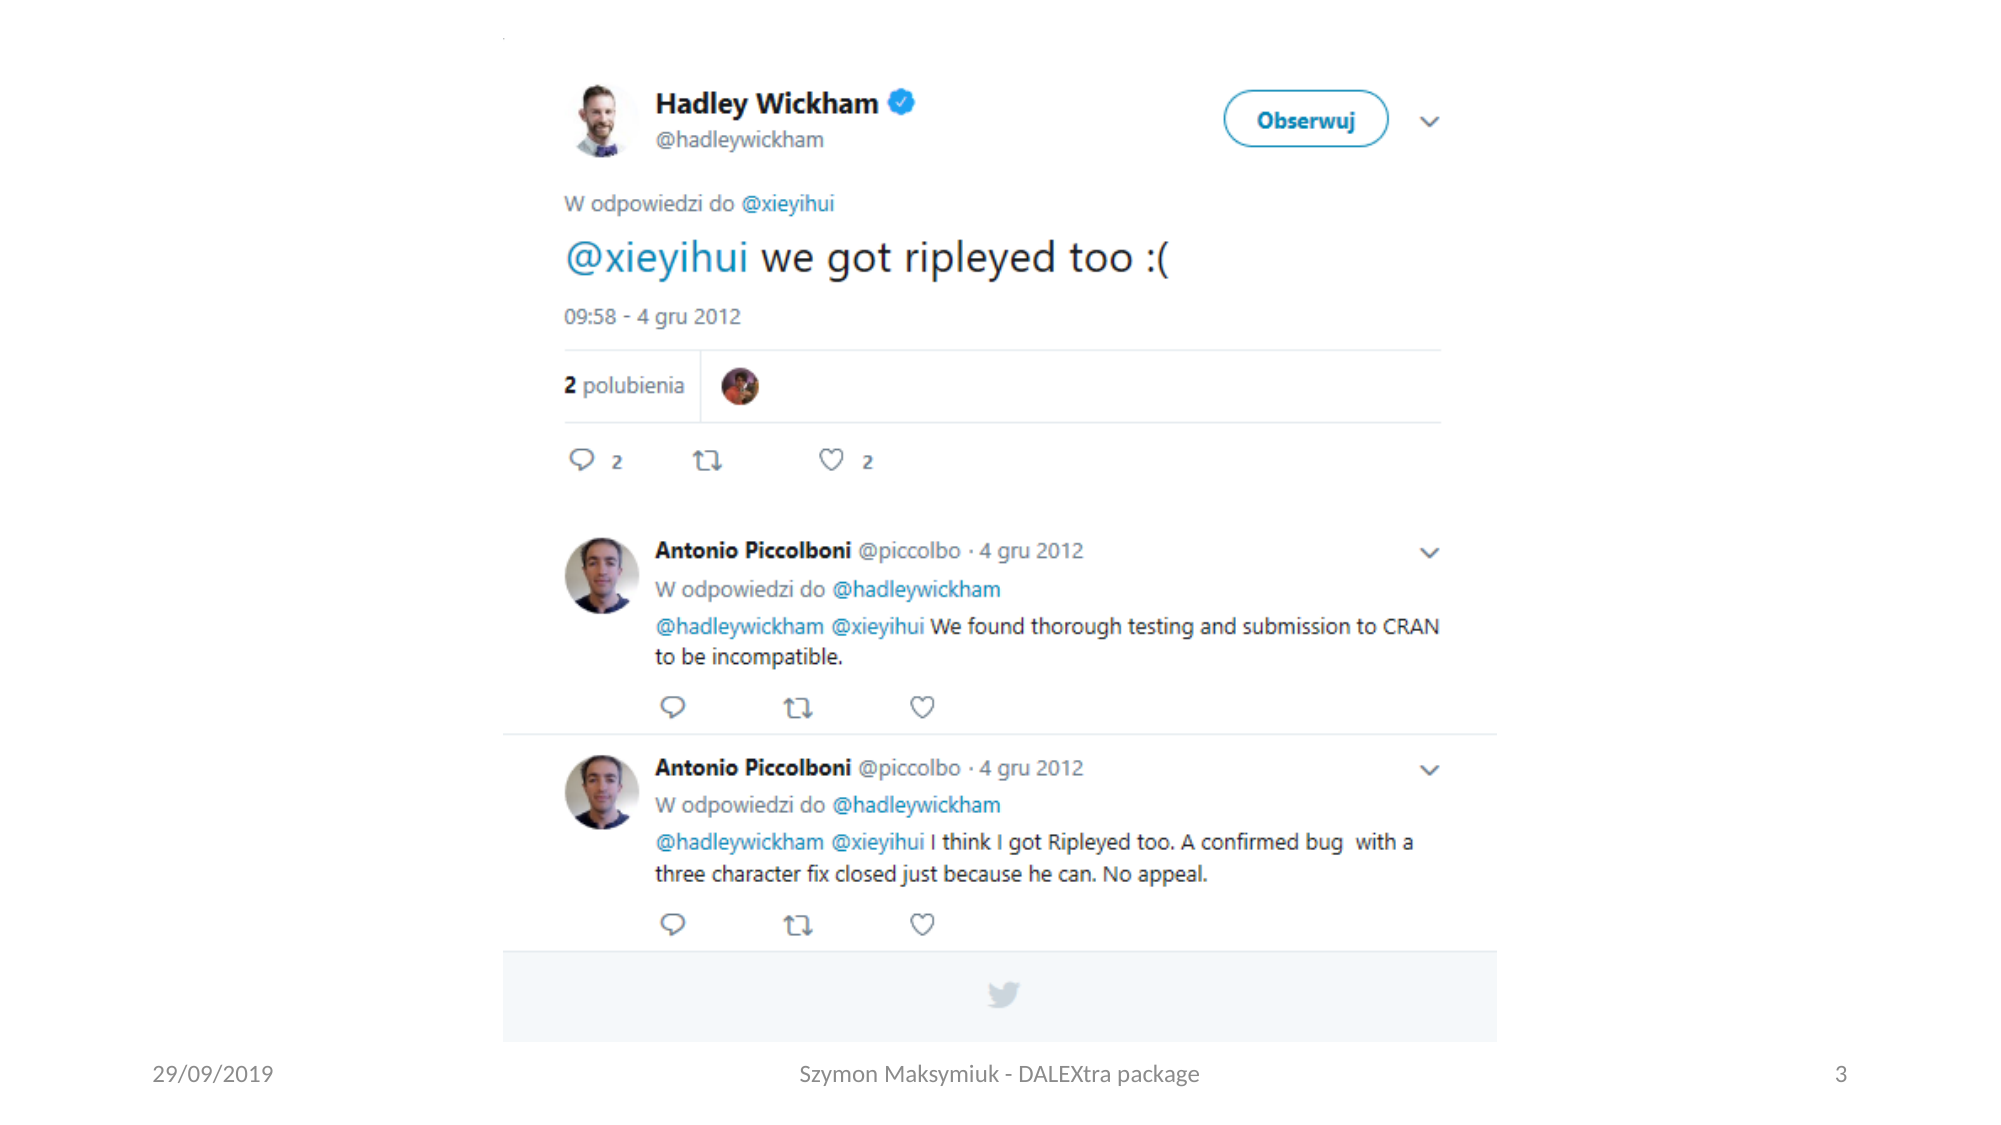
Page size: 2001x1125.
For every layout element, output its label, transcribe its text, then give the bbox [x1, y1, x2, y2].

slide_number 3 [1412, 1042, 1863, 1103]
footer Szymon Maksymiuk - DALEXtra package [662, 1042, 1338, 1103]
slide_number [137, 1042, 588, 1103]
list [503, 38, 1497, 1042]
